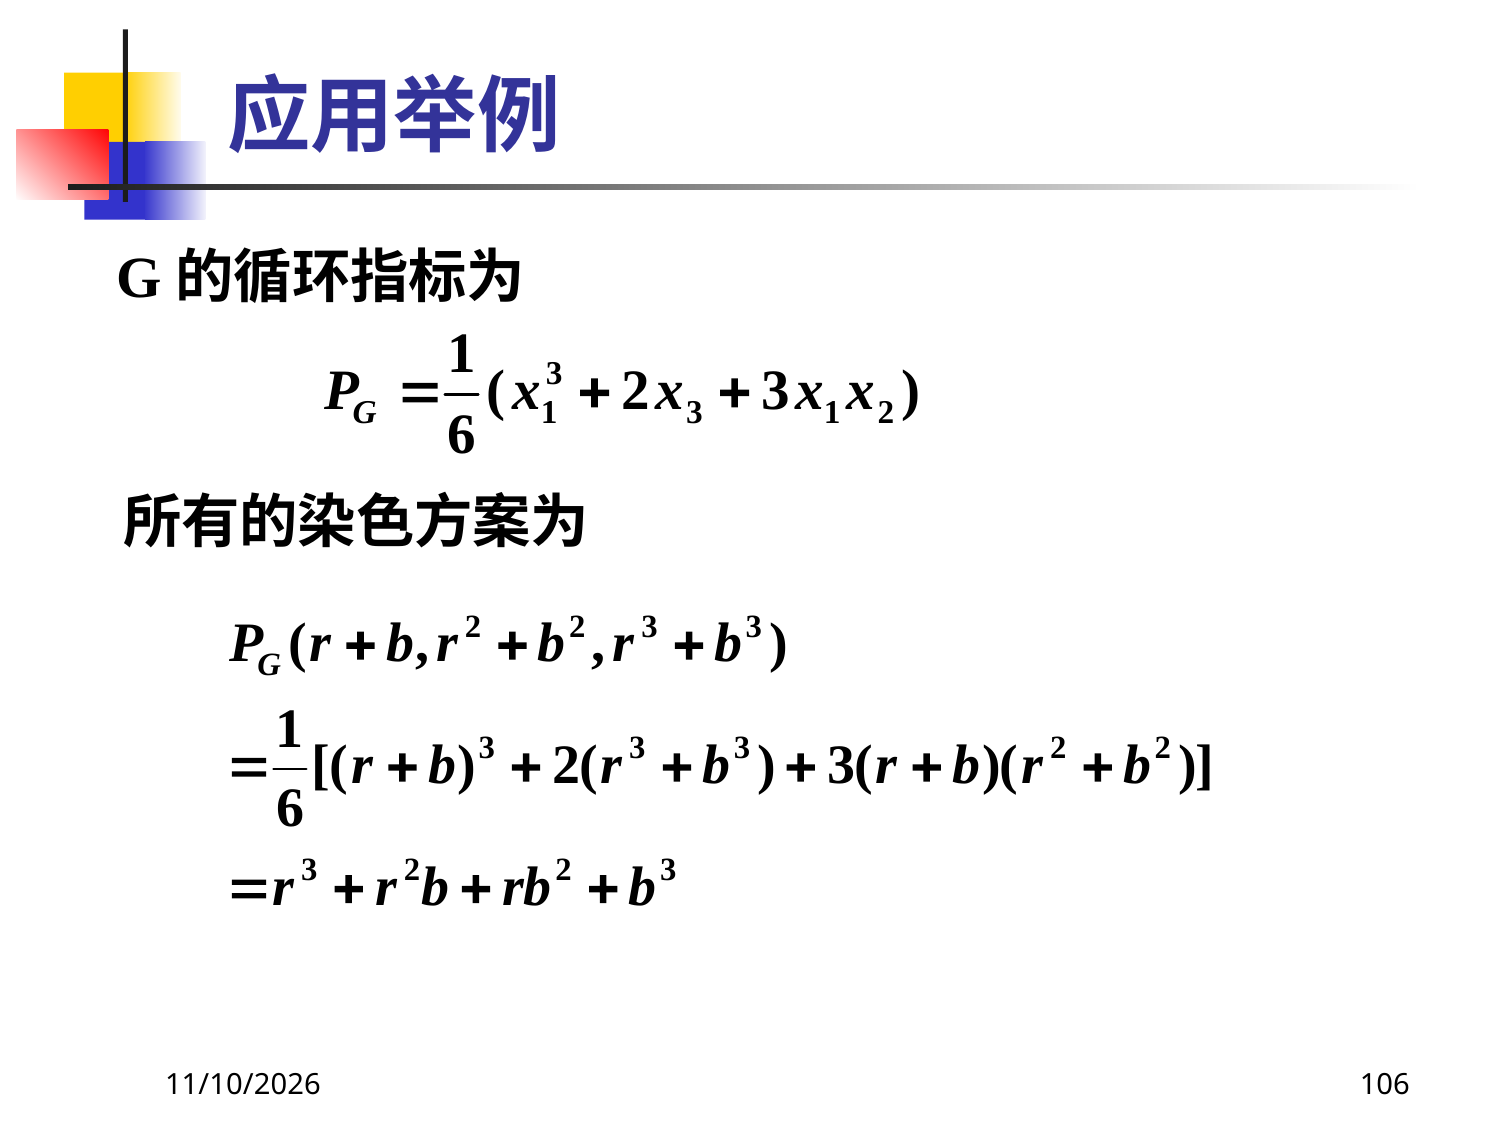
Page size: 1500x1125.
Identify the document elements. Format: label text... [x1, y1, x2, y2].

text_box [312, 314, 928, 467]
list G的循环指标为 所有的染色方案为 [41, 231, 1456, 514]
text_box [218, 597, 1223, 919]
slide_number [149, 1037, 463, 1113]
list G的循环指标为 所有的染色方案为 [41, 515, 1456, 527]
list G的循环指标为 所有的染色方案为 [41, 528, 1456, 998]
title 应用举例 [212, 24, 1261, 170]
slide_number 106 [1112, 1037, 1426, 1113]
